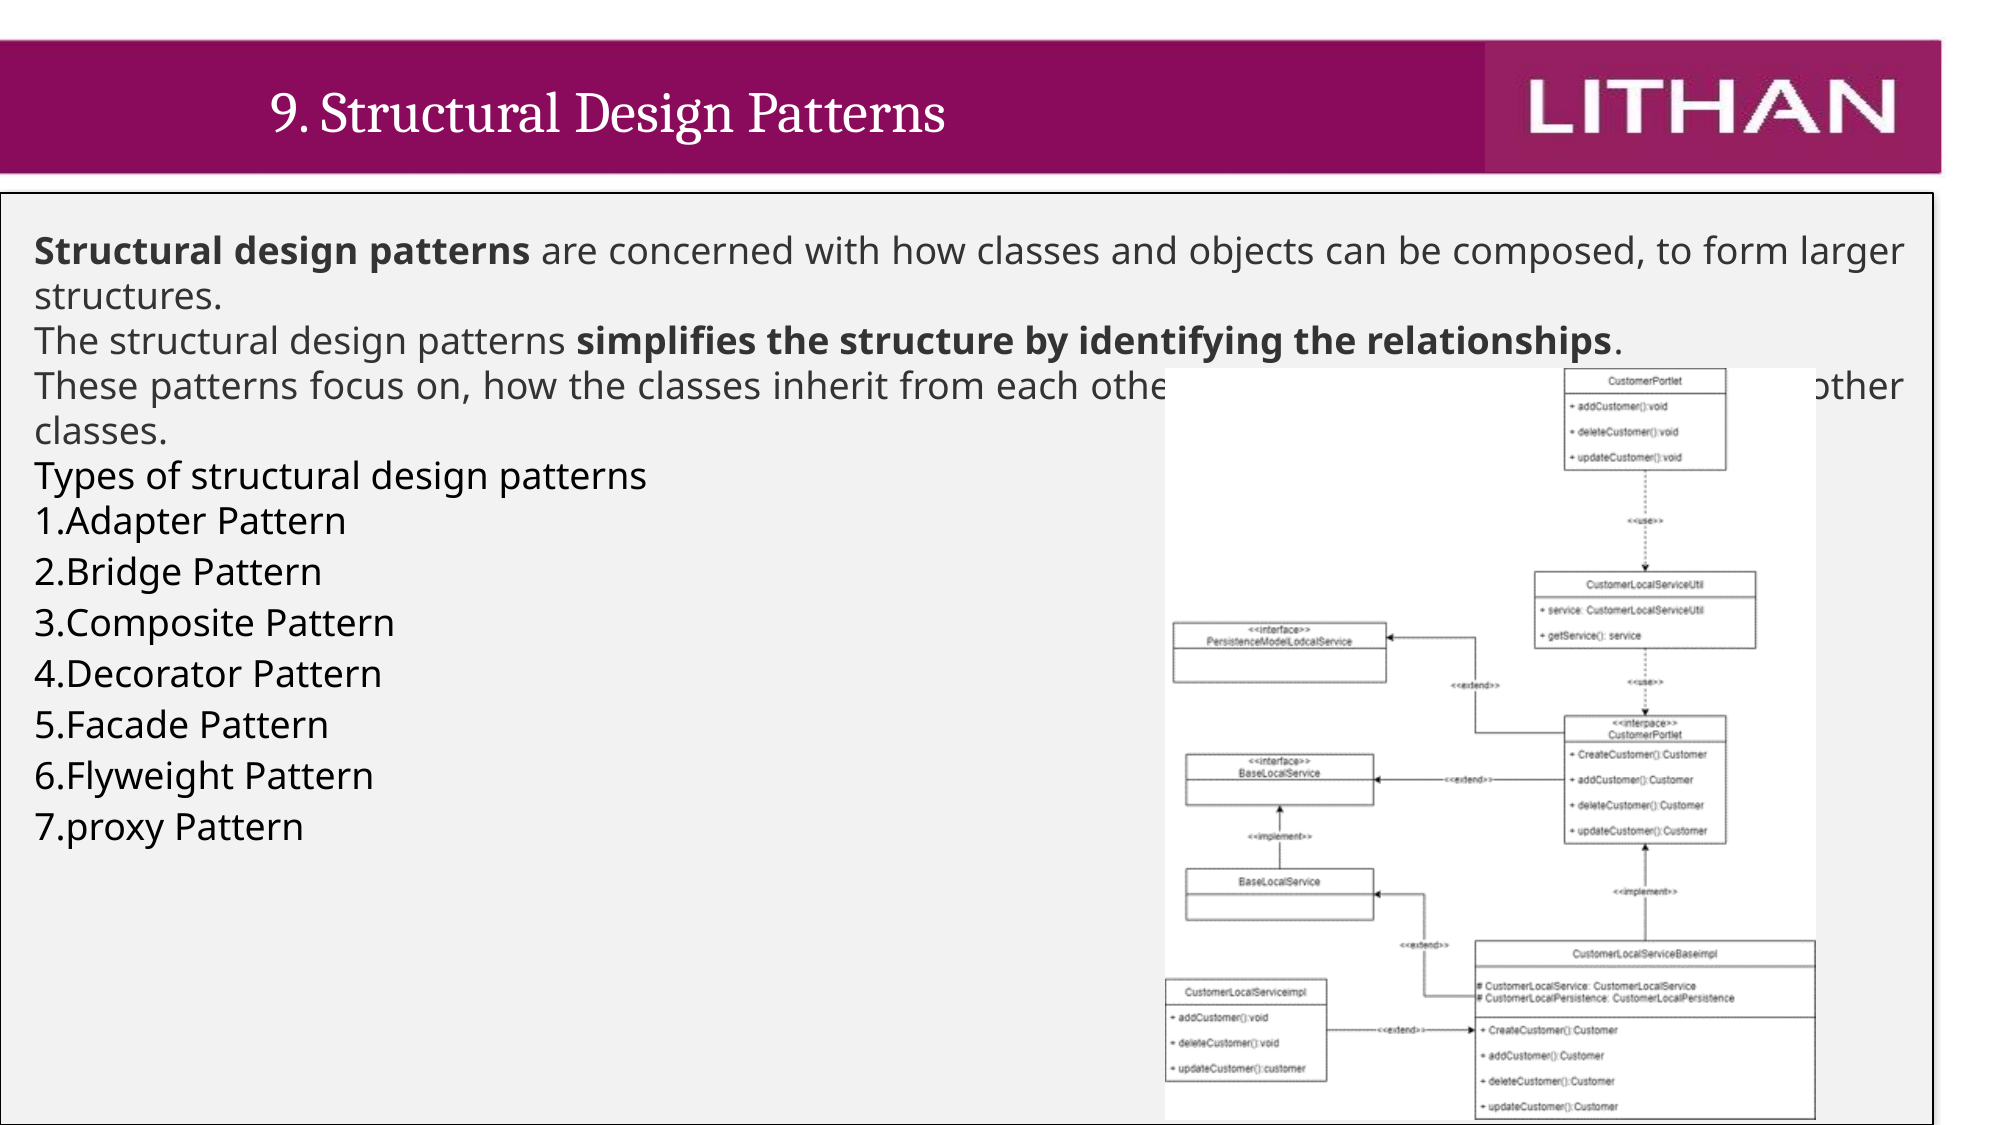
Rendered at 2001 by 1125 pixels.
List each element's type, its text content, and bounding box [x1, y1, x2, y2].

text_box 9. Structural Design Patterns [255, 66, 1354, 152]
text_box Structural design patterns are concerned with how classes and objects can be composed, to form larger structures. The structural design patterns simplifies the structure by identifying the relationships. These patterns focus on, how the classes inherit from each other and how they are composed from other classes. Types of structural design patterns Adapter Pattern Bridge Pattern Composite Pattern Decorator Pattern Facade Pattern Flyweight Pattern proxy Pattern [19, 219, 1922, 1042]
text_box [0, 192, 1934, 1125]
picture [0, 37, 1946, 178]
picture [1165, 367, 1816, 1121]
